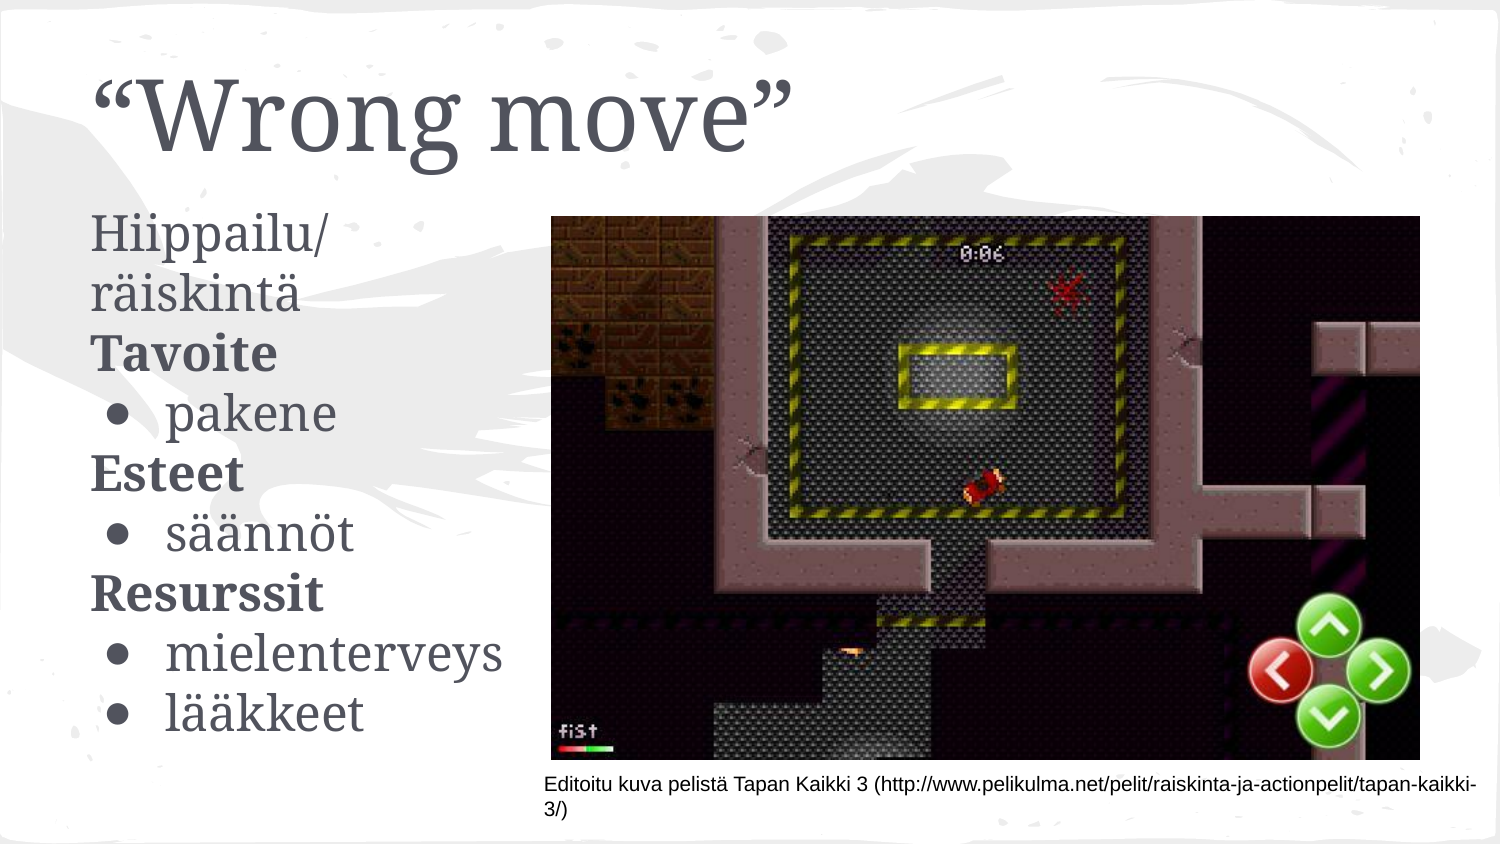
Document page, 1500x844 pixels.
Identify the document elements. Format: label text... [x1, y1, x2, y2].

text_box Editoitu kuva pelistä Tapan Kaikki 3 (http://www.pelikulma.net/pelit/raiskinta-ja-actionpelit/tapan-kaikki-3/) [529, 755, 1500, 813]
picture [551, 216, 1420, 761]
list Hiippailu/räiskintä Tavoite pakene Esteet säännöt Resurssit mielenterveys lääkkeet [75, 185, 542, 802]
title “Wrong move” [75, 25, 1425, 186]
